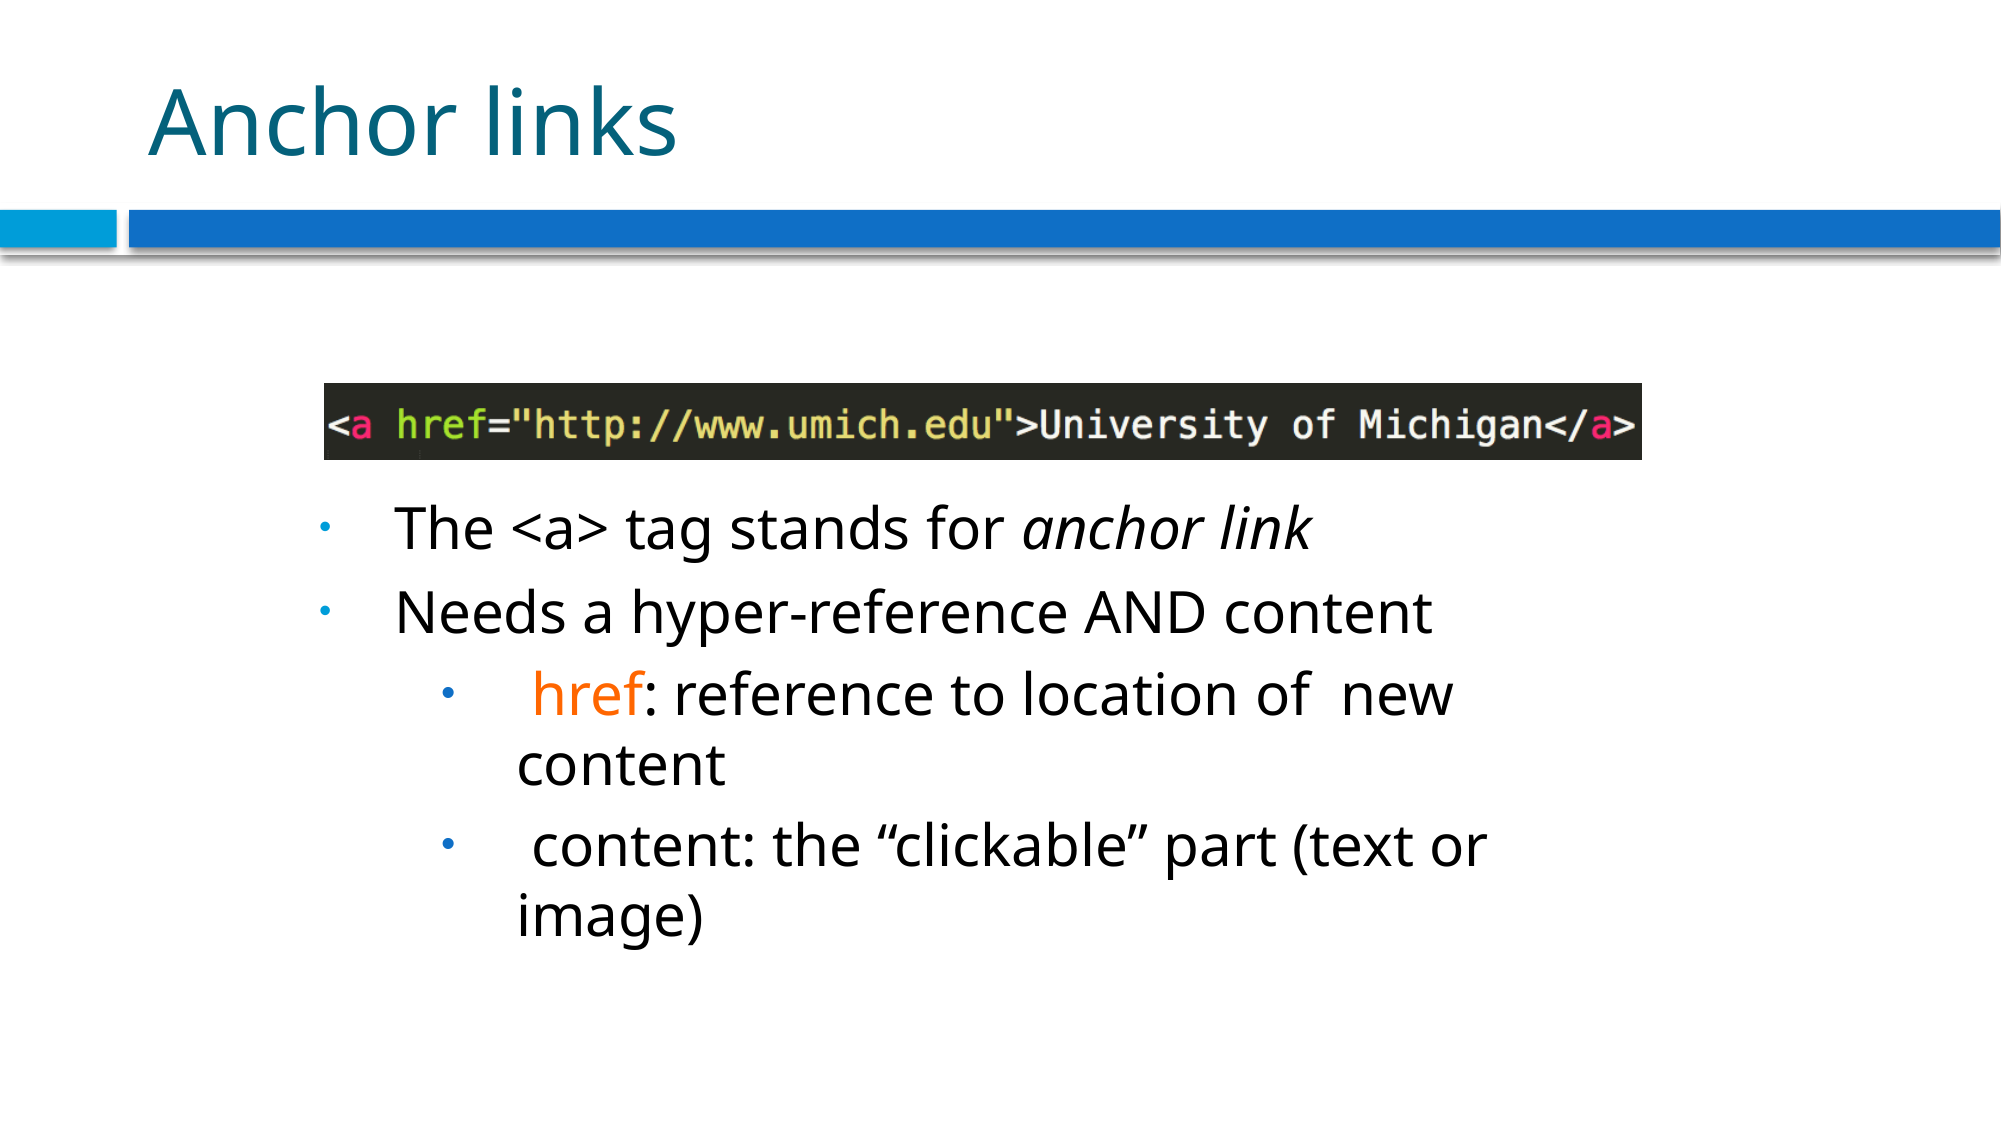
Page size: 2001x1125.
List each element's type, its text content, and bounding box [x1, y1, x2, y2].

list The <a> tag stands for anchor link Needs a hyper-reference AND content href: reference to location of new content content: the “clickable” part (text or image) [303, 483, 1676, 985]
picture [324, 382, 1642, 460]
title Anchor links [133, 37, 1918, 201]
